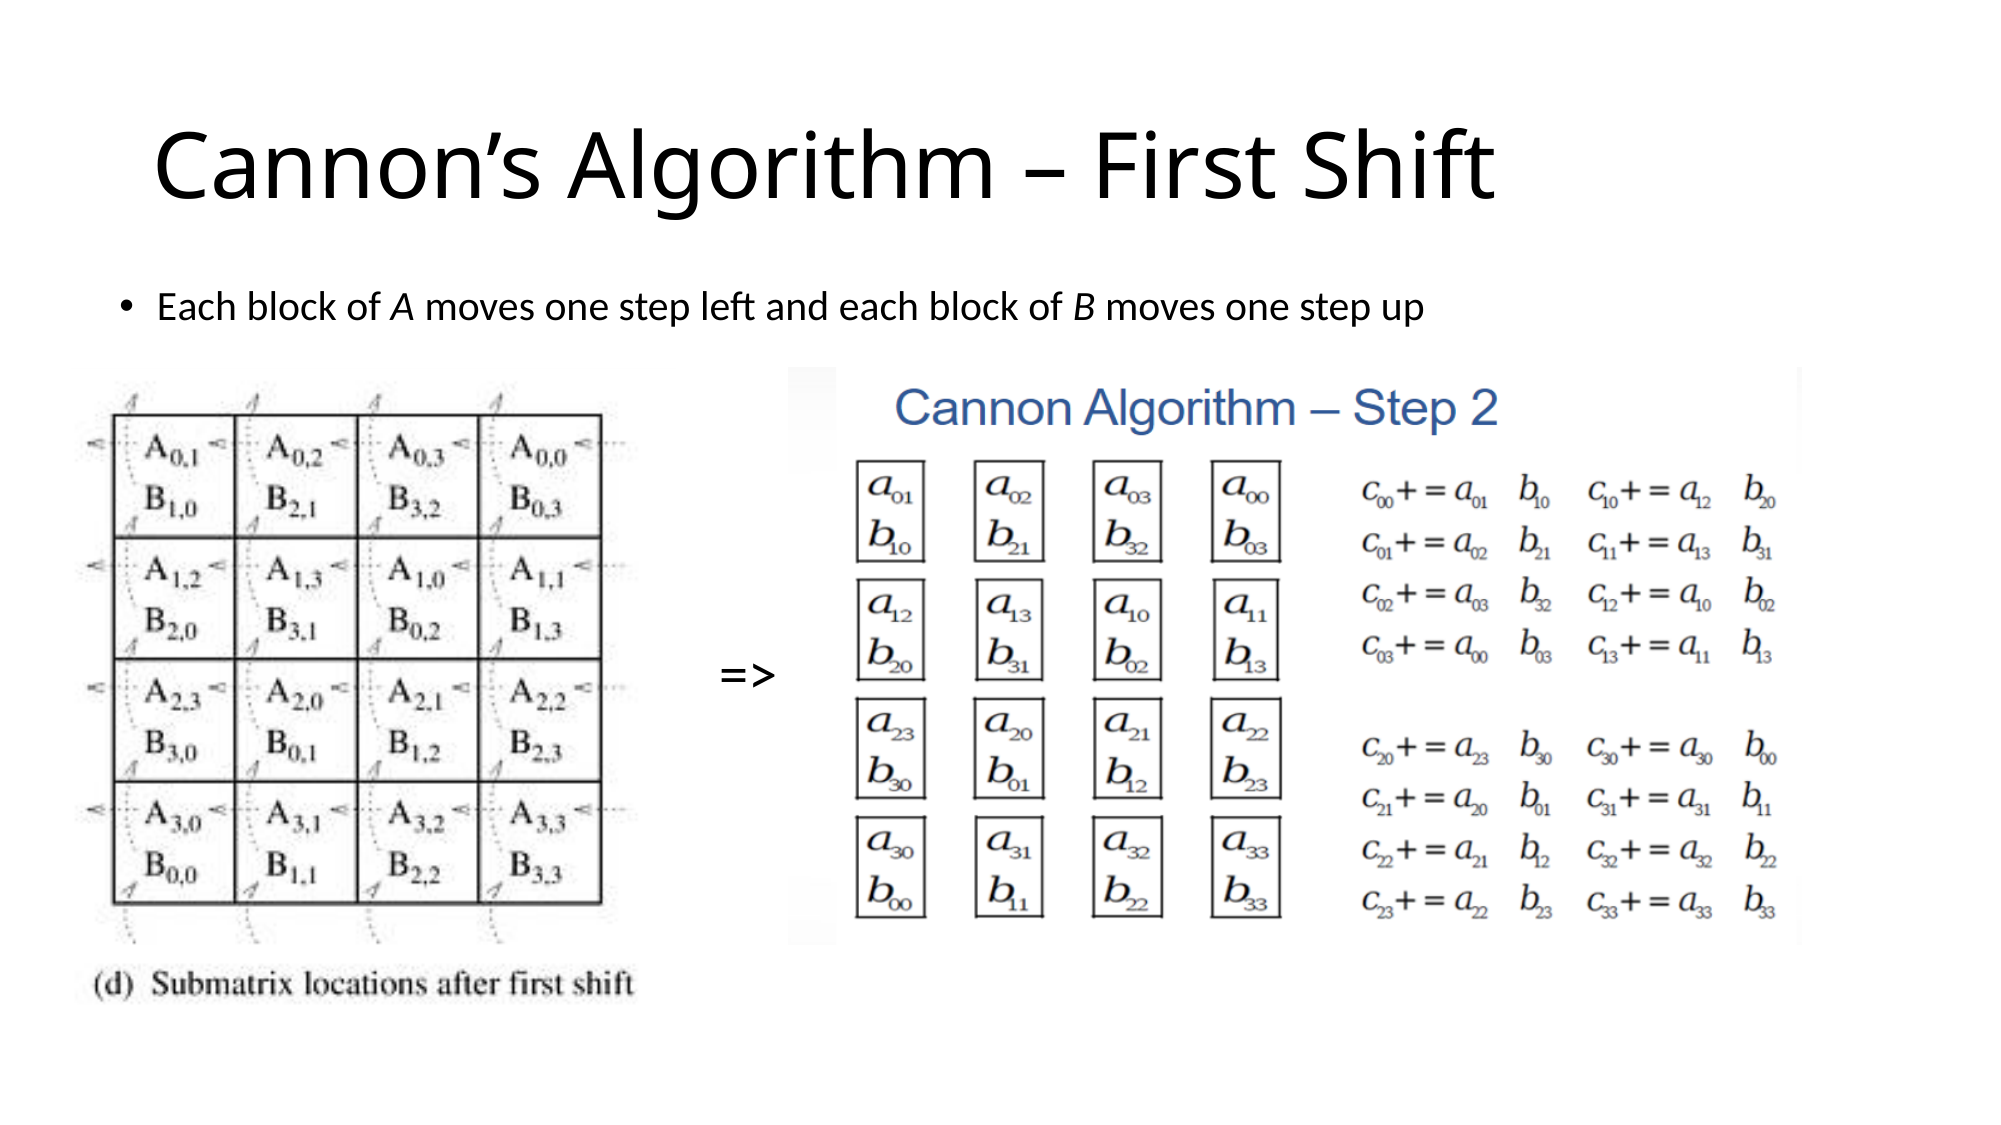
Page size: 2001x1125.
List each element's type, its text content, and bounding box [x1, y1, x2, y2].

picture [71, 367, 676, 1060]
list Each block of A moves one step left and each block of B moves one step up => [104, 277, 1830, 992]
title Cannon’s Algorithm – First Shift [137, 59, 1863, 278]
picture [788, 367, 1802, 945]
